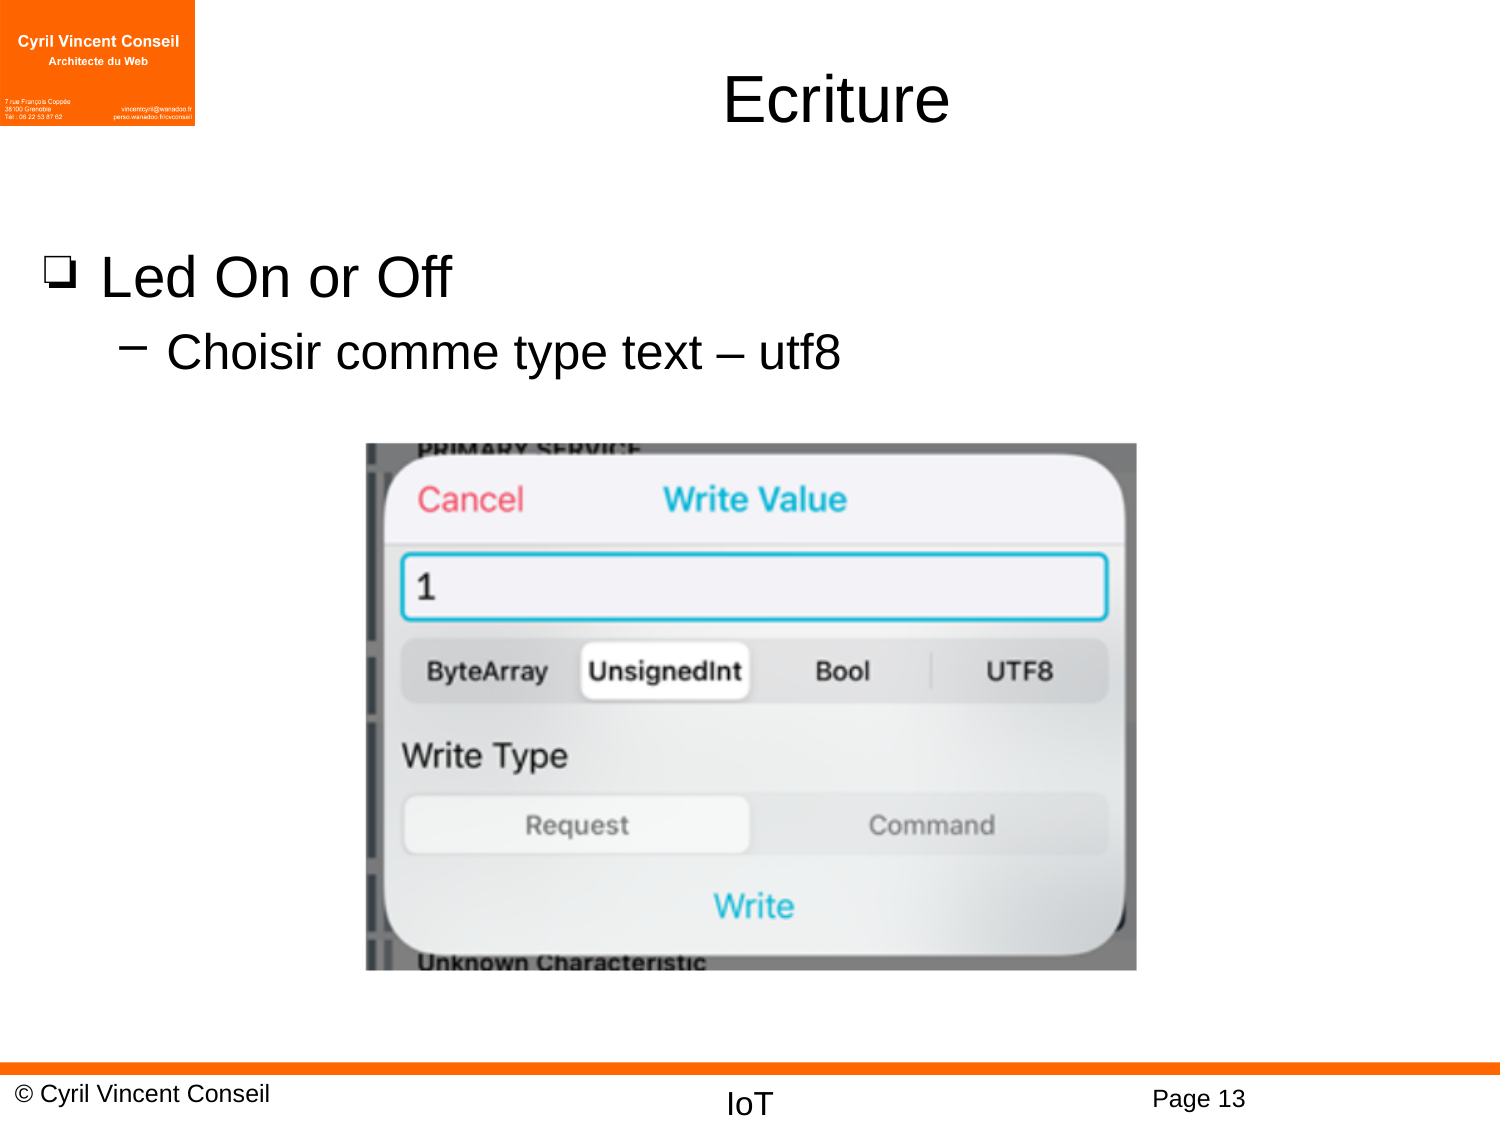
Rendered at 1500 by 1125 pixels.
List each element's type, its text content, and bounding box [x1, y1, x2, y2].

title Ecriture [194, 2, 1480, 190]
picture [0, 0, 195, 126]
list Led On or Off Choisir comme type text – utf8 [29, 231, 1468, 1059]
picture [349, 420, 1151, 989]
